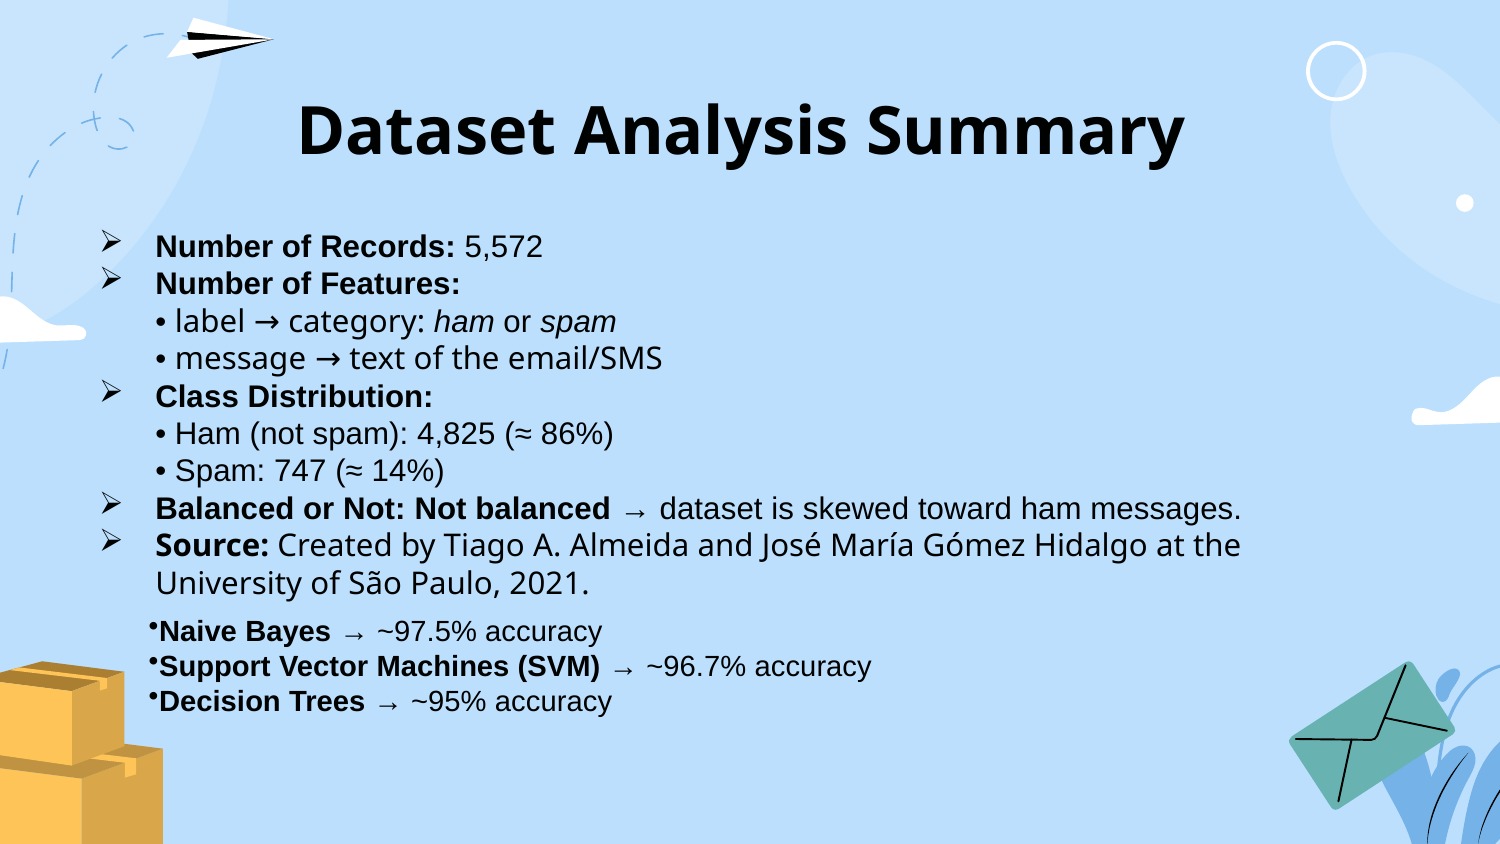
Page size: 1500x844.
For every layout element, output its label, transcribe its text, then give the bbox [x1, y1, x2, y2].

text_box Naive Bayes → ~97.5% accuracy Support Vector Machines (SVM) → ~96.7% accuracy Decision Trees → ~95% accuracy [133, 604, 1002, 725]
title Dataset Analysis Summary [118, 72, 1382, 167]
subtitle Number of Records: 5,572 Number of Features: • label → category: ham or spam • message → text of the email/SMS Class Distribution: • Ham (not spam): 4,825 (≈ 86%) • Spam: 747 (≈ 14%) Balanced or Not: Not balanced → dataset is skewed toward ham messages. Source: Created by Tiago A. Almeida and José María Gómez Hidalgo at the University of São Paulo, 2021. [84, 211, 1399, 354]
